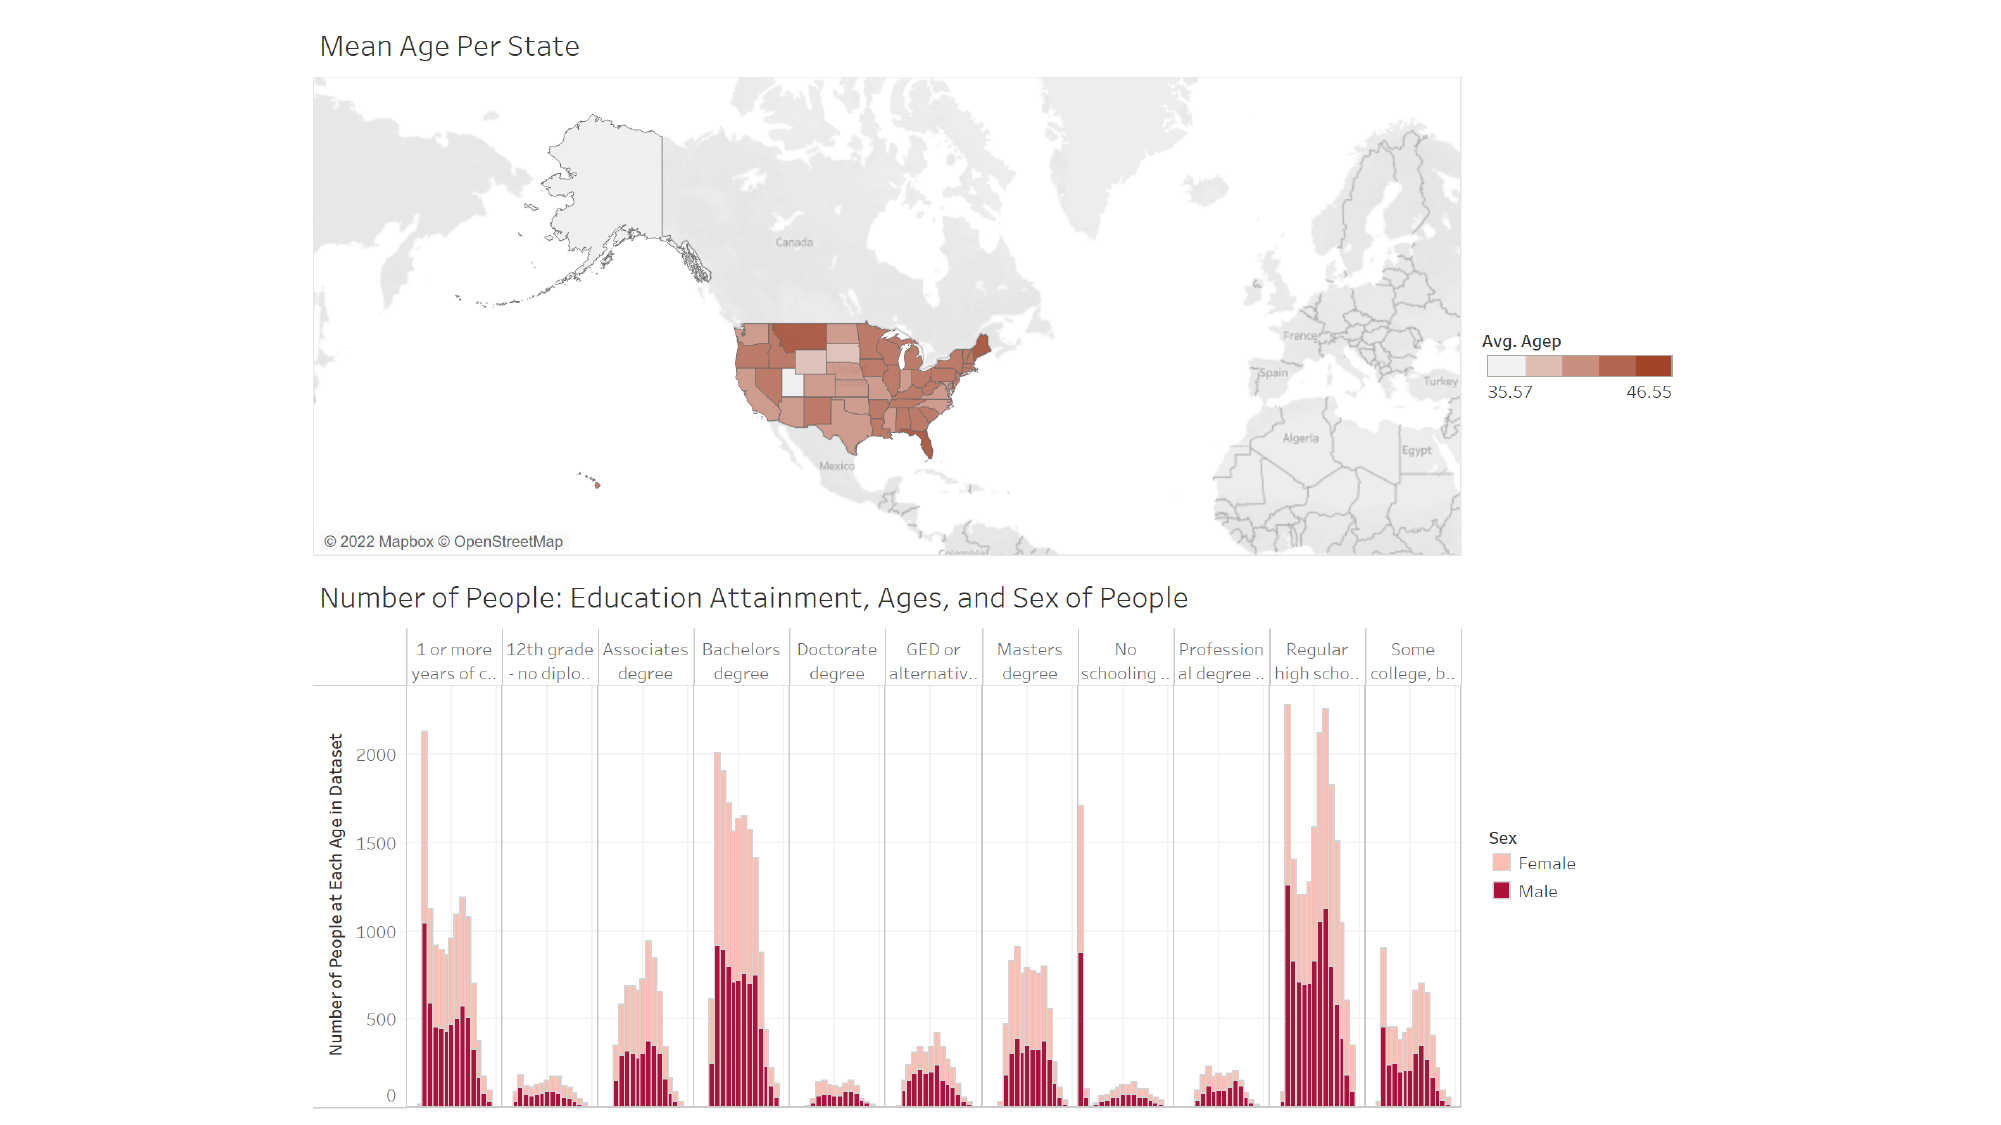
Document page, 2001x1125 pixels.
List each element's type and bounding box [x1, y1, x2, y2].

picture [296, 0, 1704, 1125]
